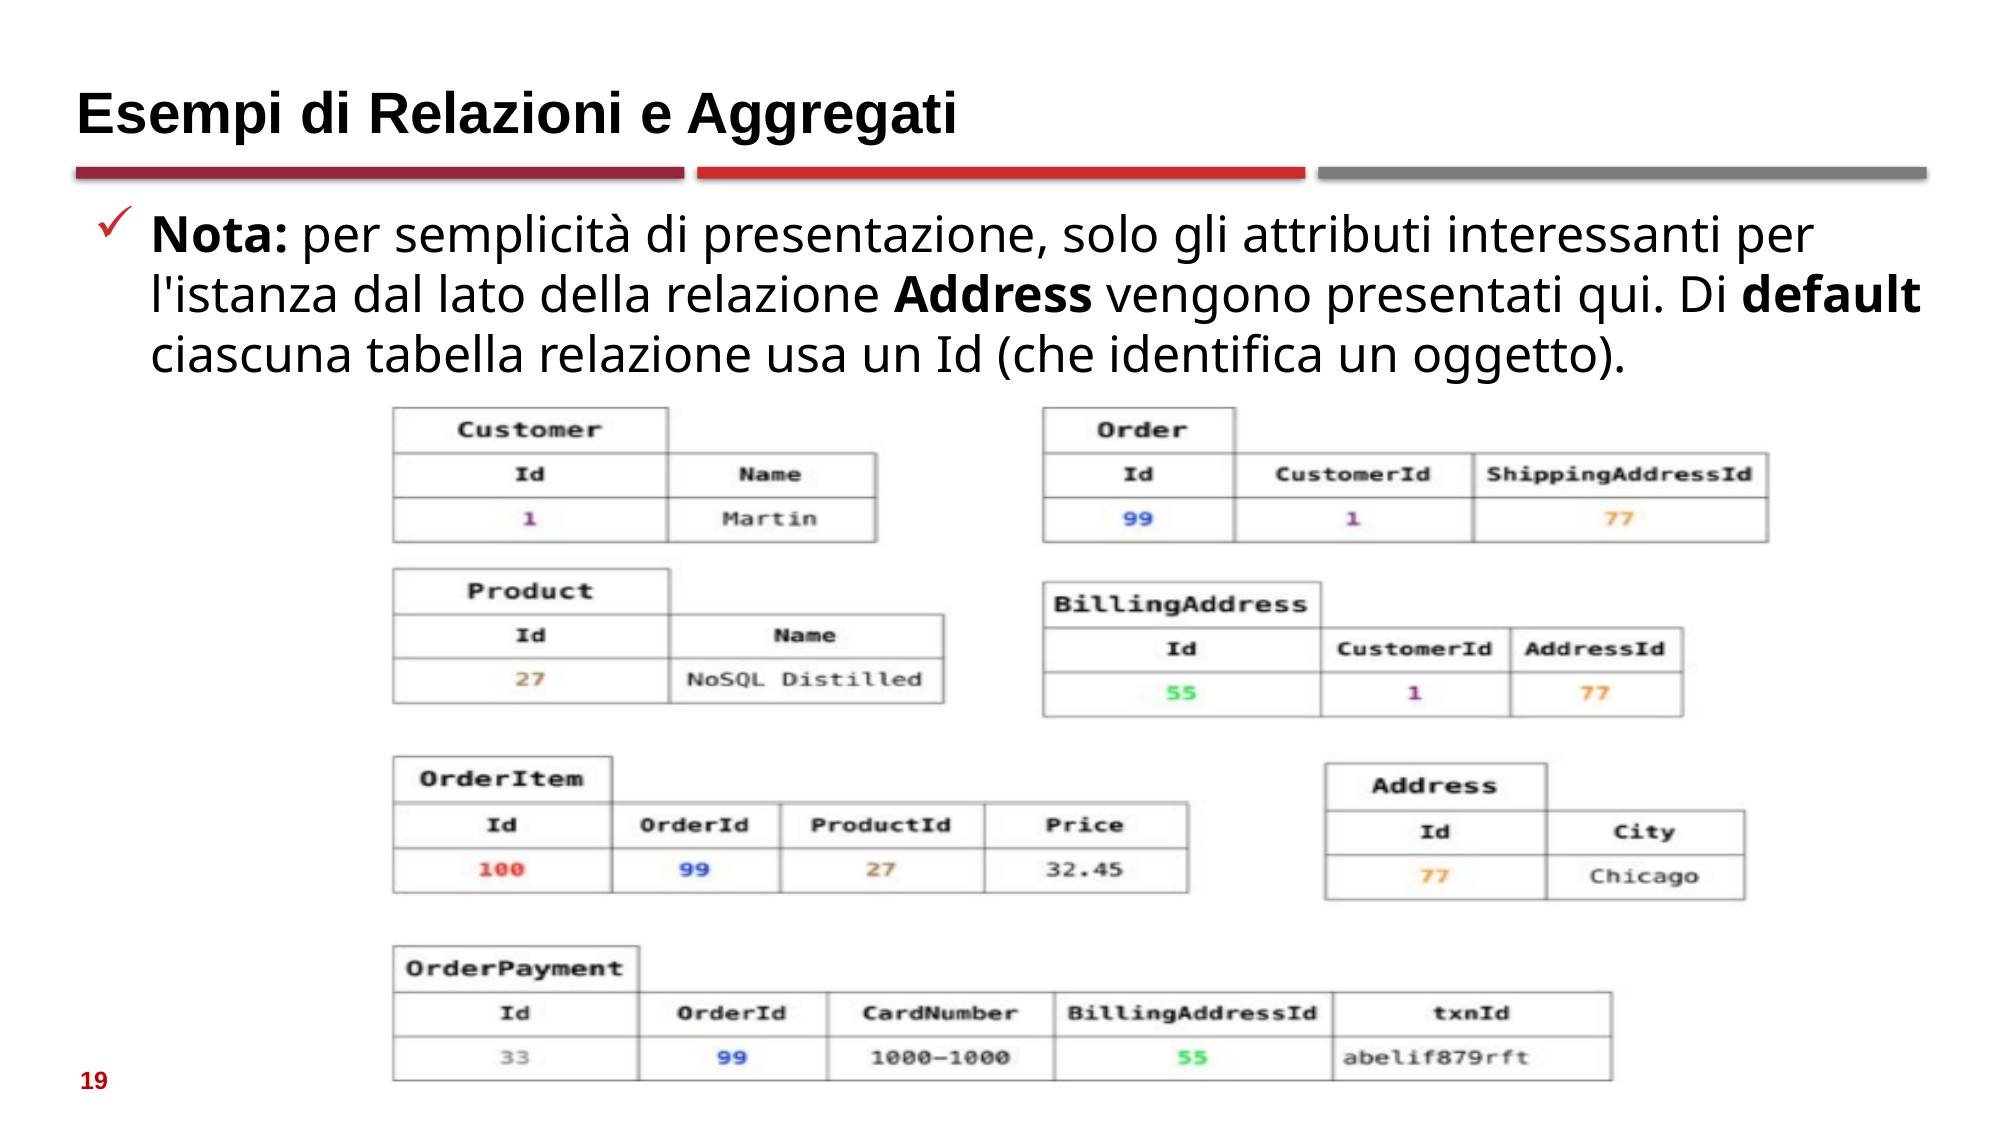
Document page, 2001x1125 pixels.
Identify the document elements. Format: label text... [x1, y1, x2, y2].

title Esempi di Relazioni e Aggregati [76, 0, 1926, 146]
slide_number 19 [53, 1049, 136, 1110]
picture [366, 398, 1790, 1090]
list Nota: per semplicità di presentazione, solo gli attributi interessanti per l'istanza dal lato della relazione Address vengono presentati qui. Di default ciascuna tabella relazione usa un Id (che identifica un oggetto). [94, 202, 1943, 923]
